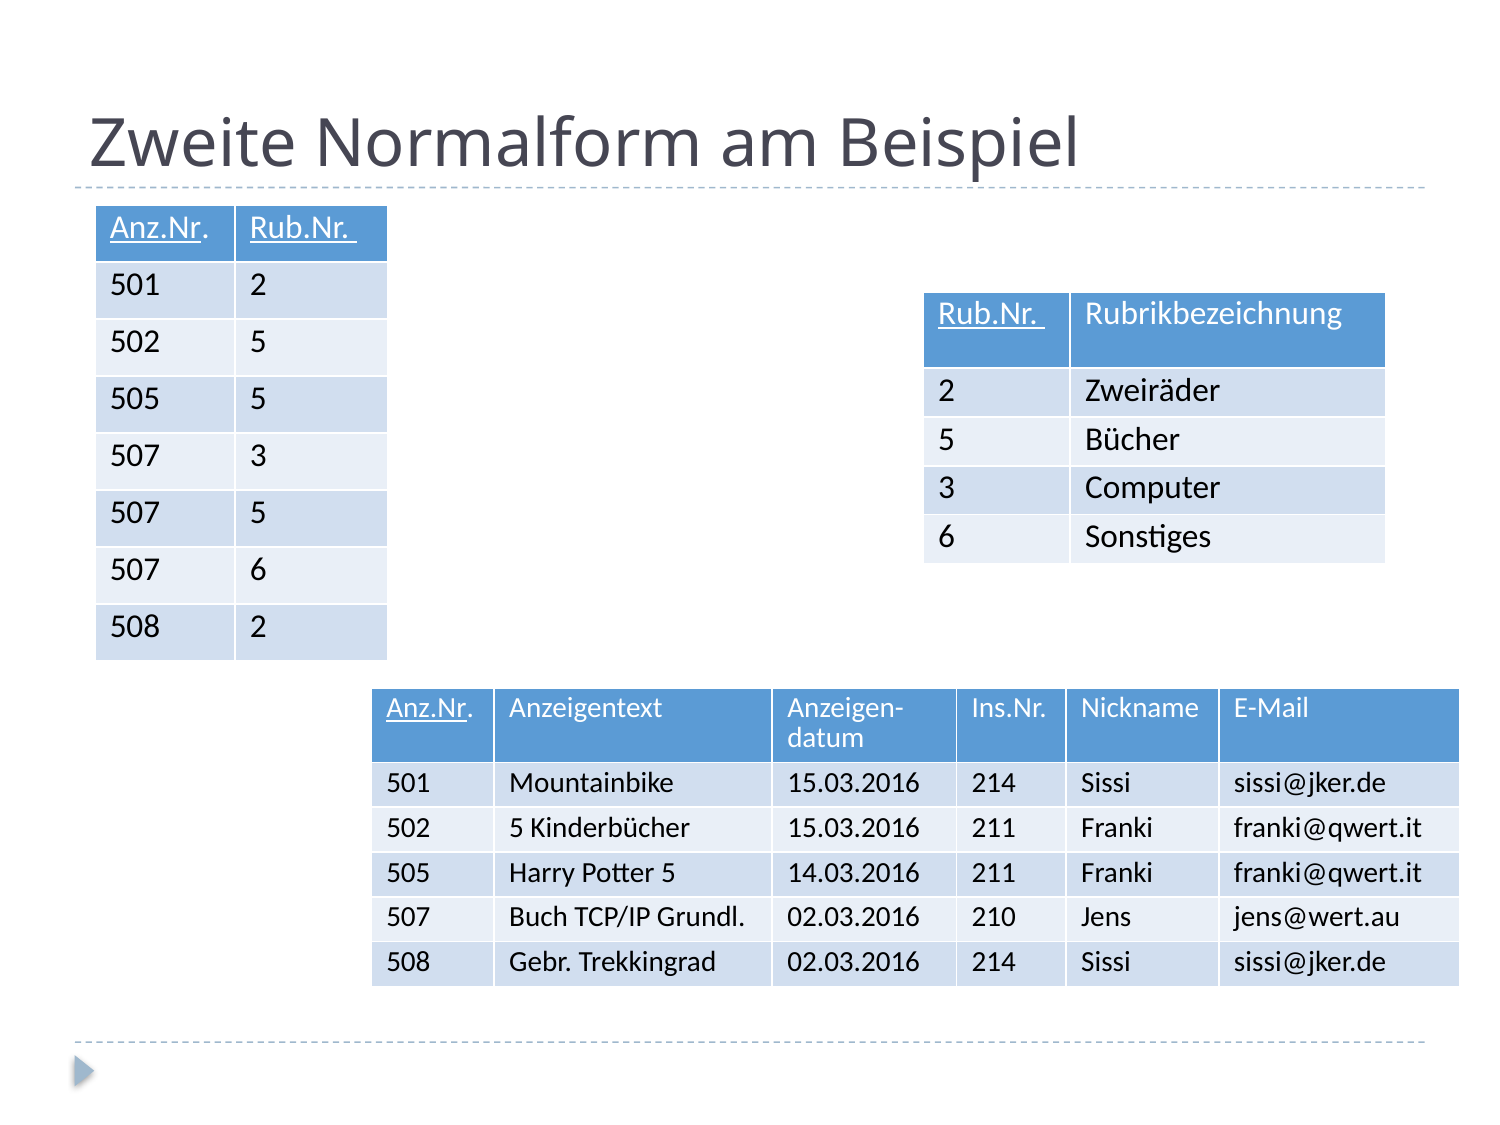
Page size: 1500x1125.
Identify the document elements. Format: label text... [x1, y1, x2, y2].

table_cell 505 [96, 377, 234, 432]
table_cell 5 [236, 320, 387, 375]
table_cell 211 [957, 853, 1065, 896]
table_cell 5 [236, 491, 387, 546]
table_cell Buch TCP/IP Grundl. [495, 898, 771, 941]
table_cell 2 [236, 263, 387, 318]
table_cell 6 [924, 515, 1069, 563]
table_cell 507 [96, 548, 234, 603]
table_cell 502 [372, 808, 493, 851]
table_cell Franki [1067, 808, 1218, 851]
table_header Nickname [1067, 689, 1218, 762]
table_header Rub.Nr. [924, 293, 1069, 367]
table_header Anzeigentext [495, 689, 771, 762]
table_cell sissi@jker.de [1220, 942, 1459, 986]
table_cell 3 [236, 434, 387, 489]
table_cell Sissi [1067, 942, 1218, 986]
table_cell 501 [96, 263, 234, 318]
table_header E-Mail [1220, 689, 1459, 762]
table_cell 6 [236, 548, 387, 603]
table_header Anzeigen-datum [773, 689, 956, 762]
table_cell 02.03.2016 [773, 898, 956, 941]
table_cell 214 [957, 942, 1065, 986]
table_cell 02.03.2016 [773, 942, 956, 986]
table_cell 507 [96, 434, 234, 489]
table_cell jens@wert.au [1220, 898, 1459, 941]
table_cell 14.03.2016 [773, 853, 956, 896]
table_cell Bücher [1071, 418, 1385, 465]
table_cell Sonstiges [1071, 515, 1385, 563]
table_header Anz.Nr. [372, 689, 493, 762]
table_header Rub.Nr. [236, 206, 387, 261]
table_cell Zweiräder [1071, 369, 1385, 416]
table_cell 5 [236, 377, 387, 432]
table_cell Jens [1067, 898, 1218, 941]
table_cell Franki [1067, 853, 1218, 896]
table_cell 15.03.2016 [773, 763, 956, 806]
table_cell 2 [924, 369, 1069, 416]
table_cell 501 [372, 763, 493, 806]
table_header Rubrikbezeichnung [1071, 293, 1385, 367]
table_cell 5 [924, 418, 1069, 465]
table_cell 507 [96, 491, 234, 546]
table_cell Gebr. Trekkingrad [495, 942, 771, 986]
table_cell Sissi [1067, 763, 1218, 806]
table_cell 507 [372, 898, 493, 941]
table_header Anz.Nr. [96, 206, 234, 261]
table_header Ins.Nr. [957, 689, 1065, 762]
table_cell 214 [957, 763, 1065, 806]
table_cell 502 [96, 320, 234, 375]
table_cell Harry Potter 5 [495, 853, 771, 896]
table_cell 508 [372, 942, 493, 986]
table_cell franki@qwert.it [1220, 853, 1459, 896]
table_cell franki@qwert.it [1220, 808, 1459, 851]
table_cell Mountainbike [495, 763, 771, 806]
table_cell 3 [924, 467, 1069, 514]
table_cell 5 Kinderbücher [495, 808, 771, 851]
title Zweite Normalform am Beispiel [75, 24, 1425, 188]
table_cell 210 [957, 898, 1065, 941]
table_cell 508 [96, 605, 234, 660]
table_cell 2 [236, 605, 387, 660]
table_cell Computer [1071, 467, 1385, 514]
table_cell 15.03.2016 [773, 808, 956, 851]
table_cell 211 [957, 808, 1065, 851]
table_cell sissi@jker.de [1220, 763, 1459, 806]
table_cell 505 [372, 853, 493, 896]
